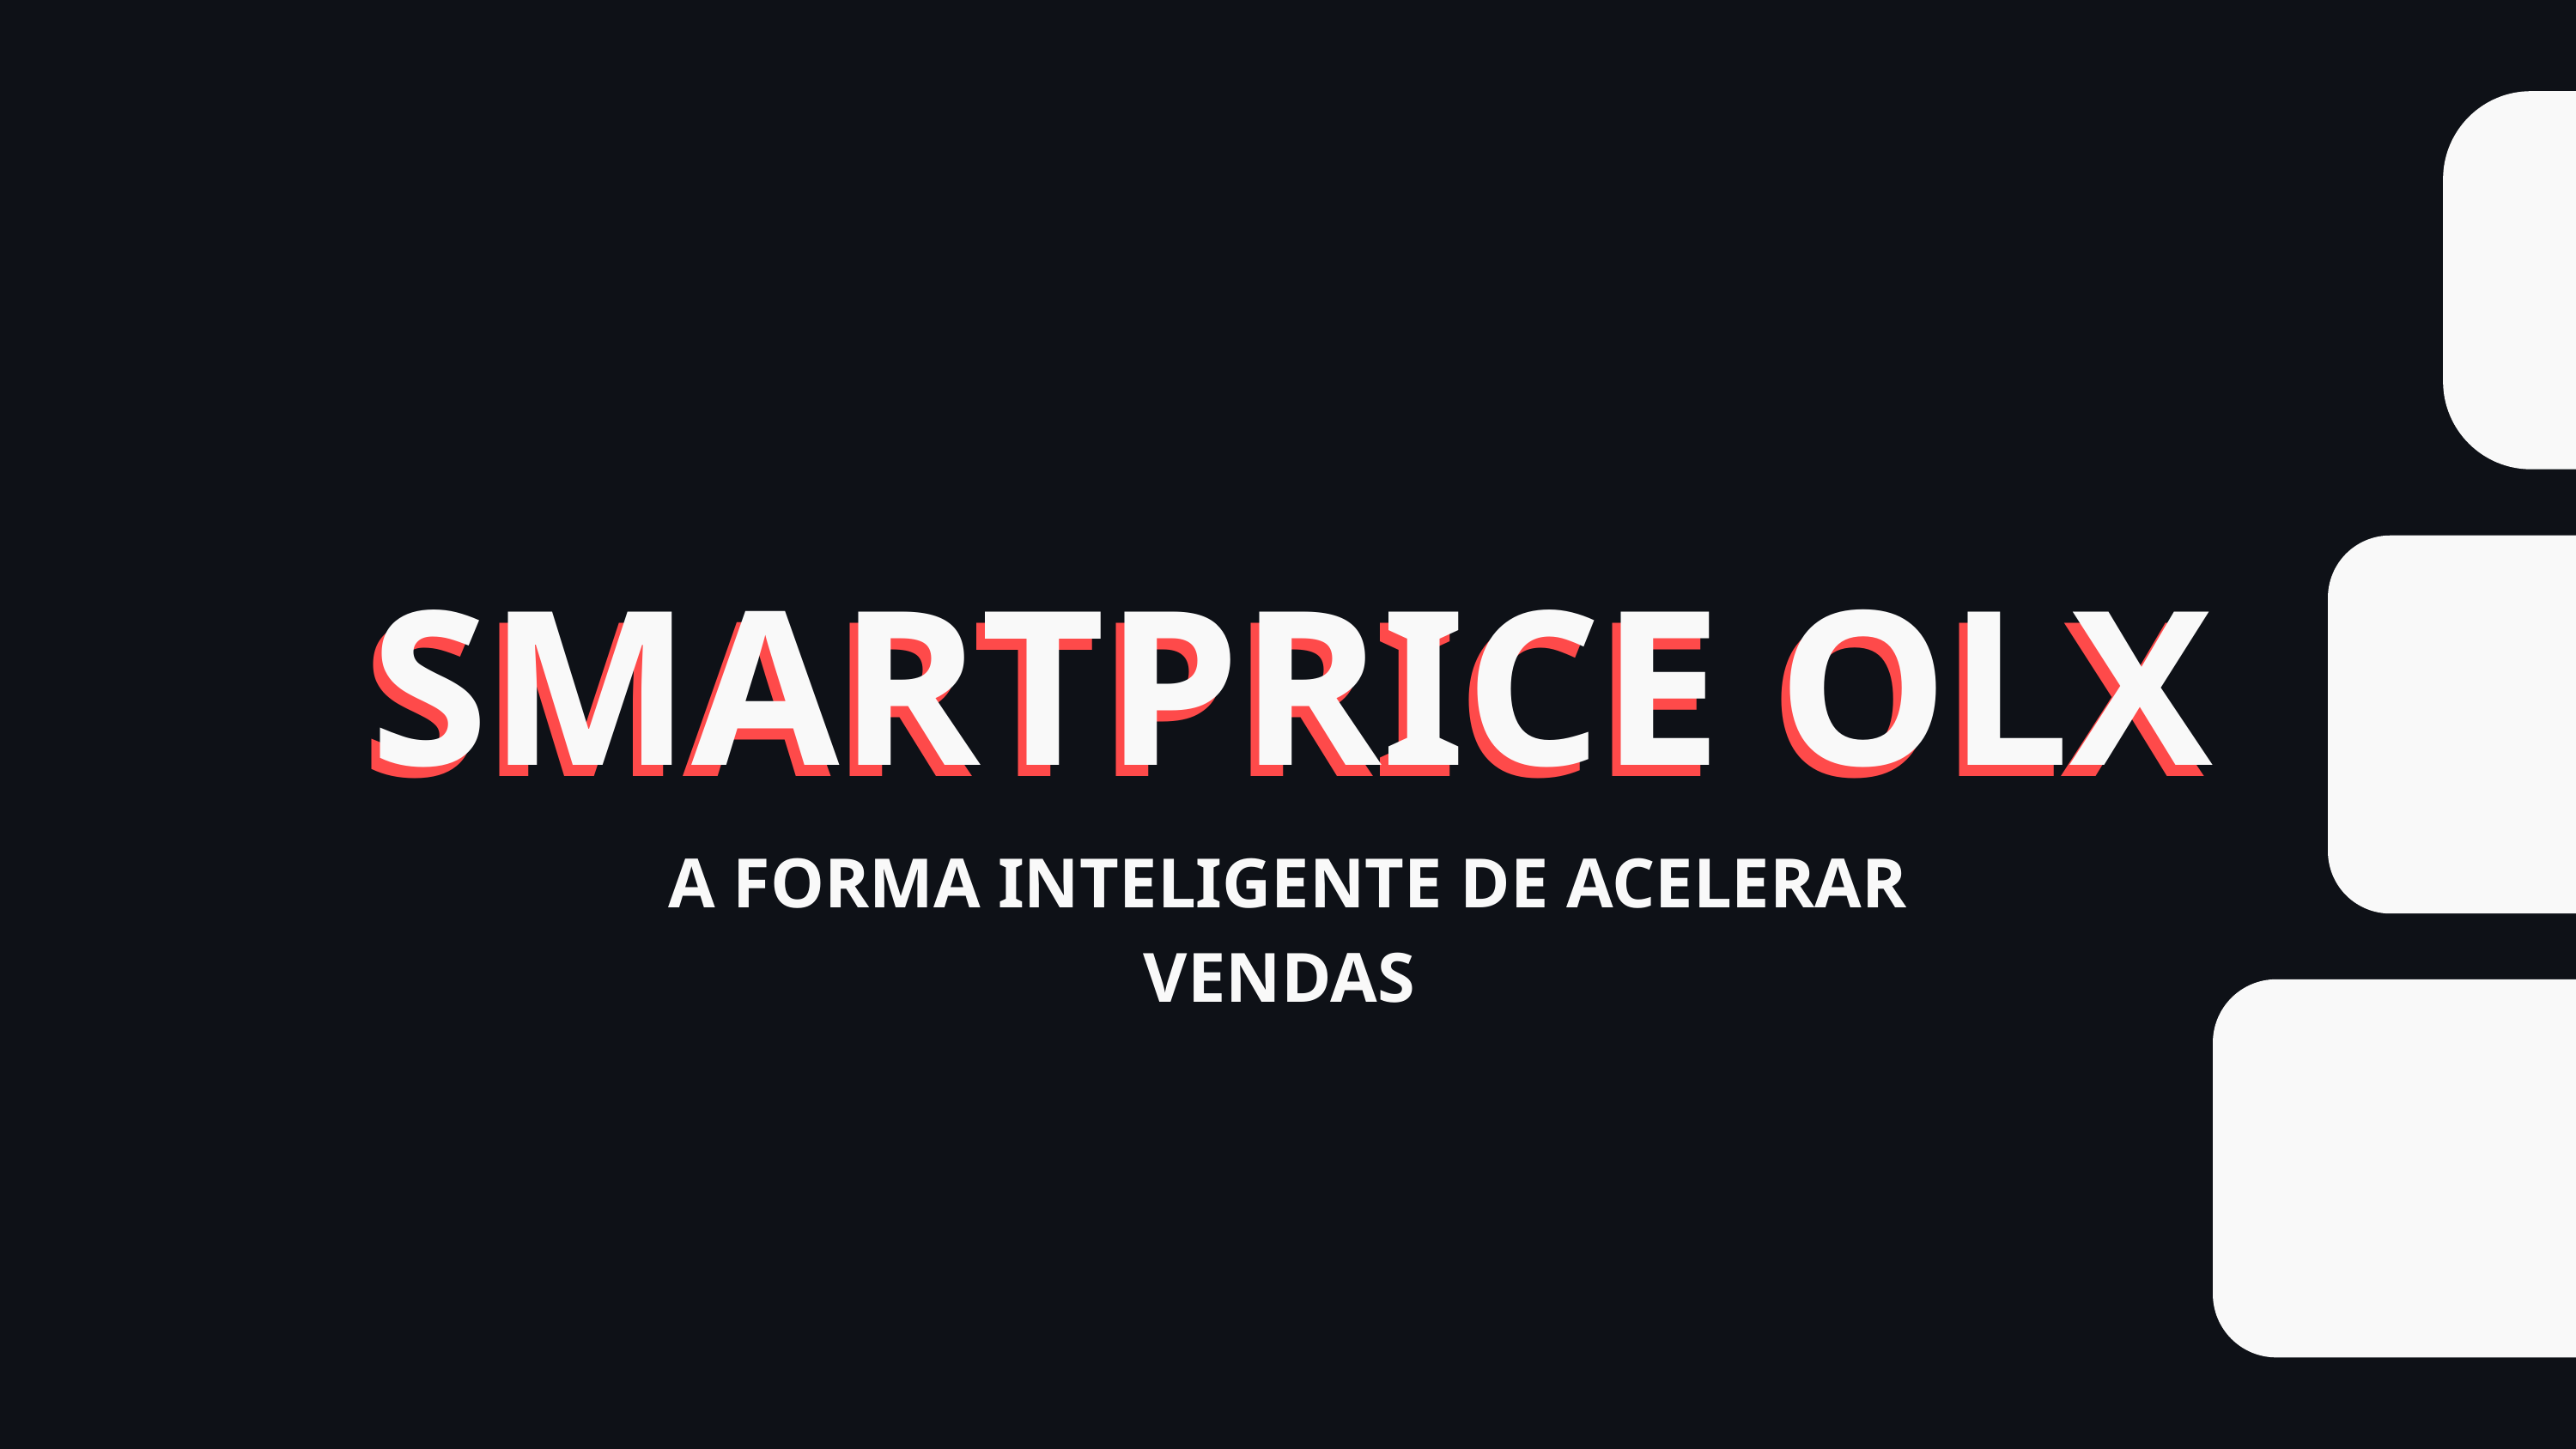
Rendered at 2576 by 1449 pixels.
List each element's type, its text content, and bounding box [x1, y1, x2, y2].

text_box A FORMA INTELIGENTE DE ACELERAR VENDAS [550, 826, 2026, 1016]
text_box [2442, 90, 2576, 470]
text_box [2327, 535, 2576, 914]
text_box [2212, 979, 2576, 1358]
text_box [204, 530, 2372, 800]
